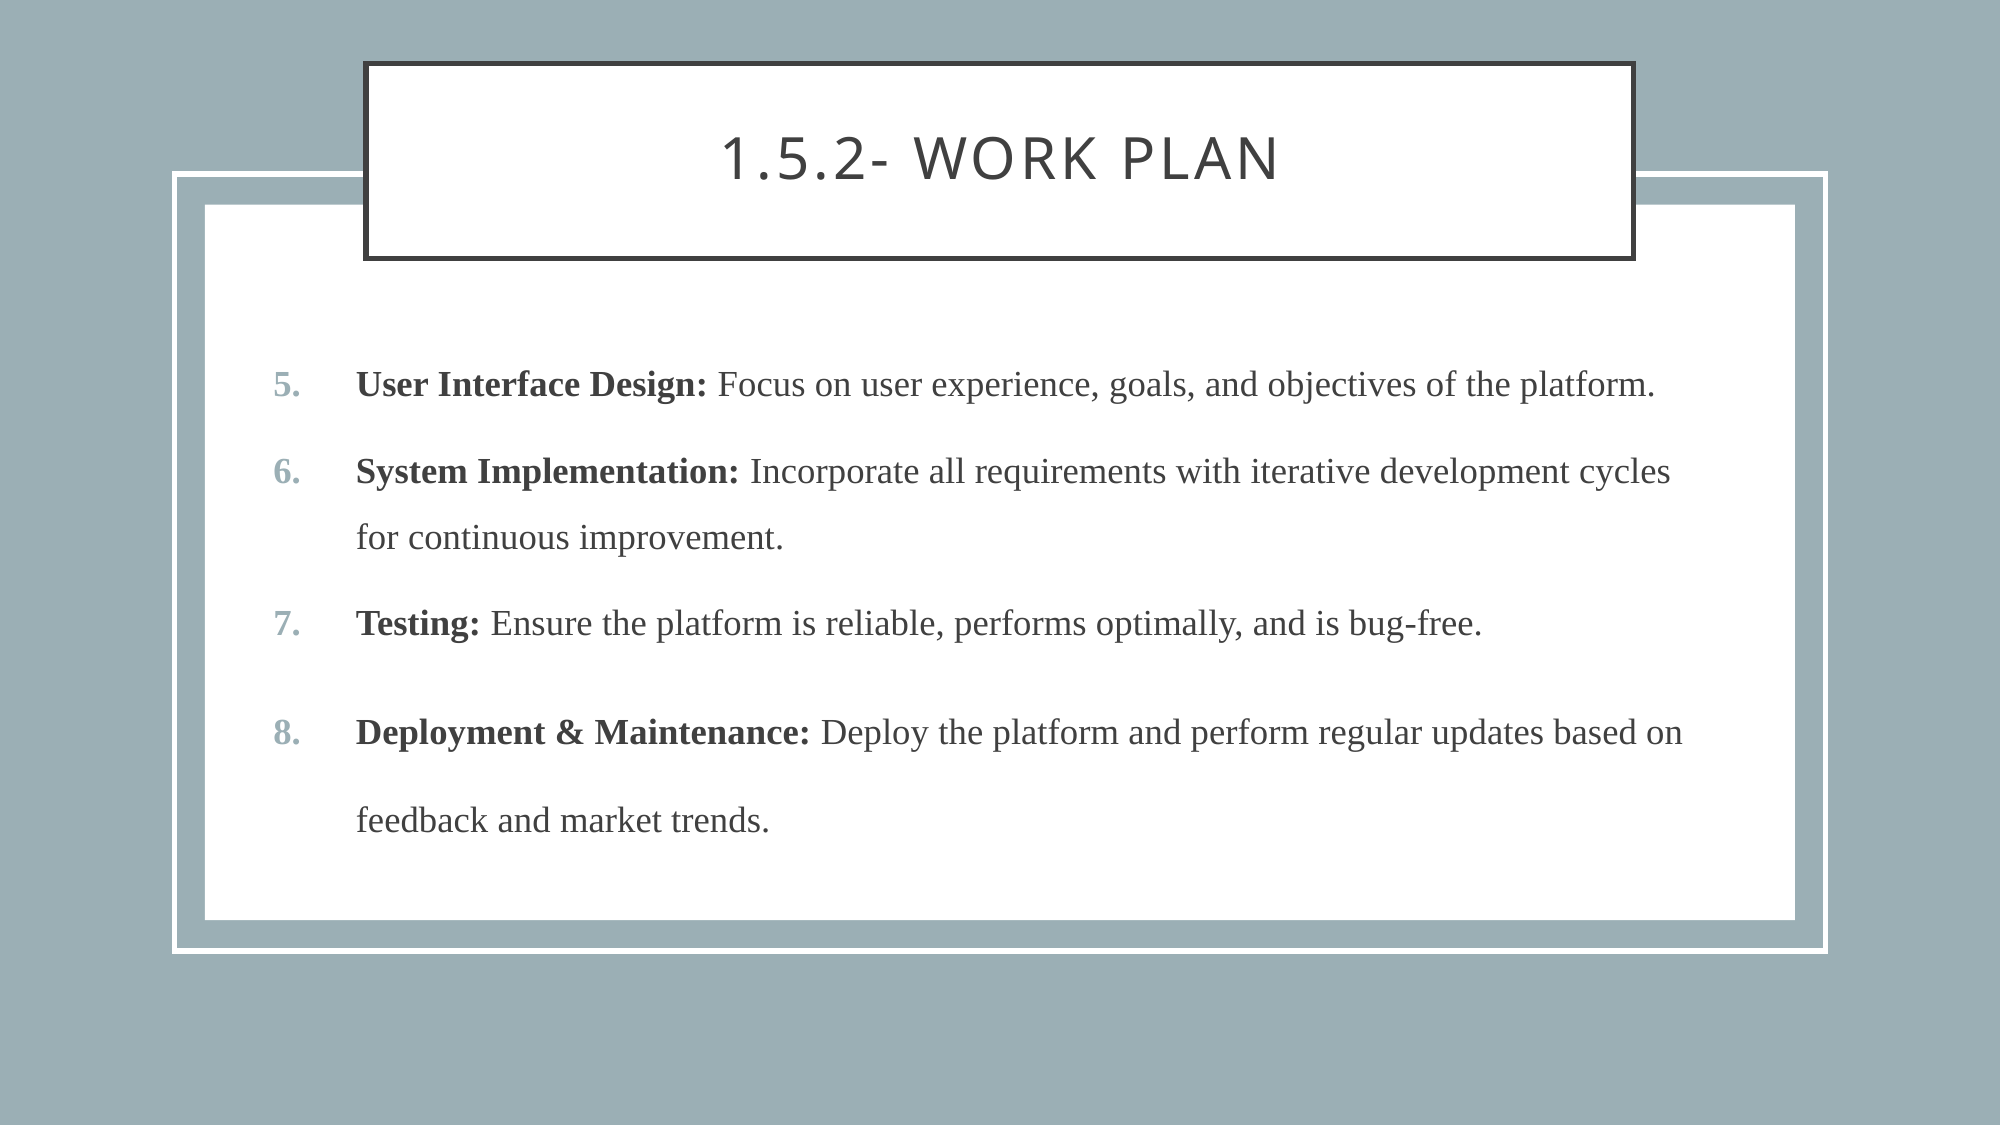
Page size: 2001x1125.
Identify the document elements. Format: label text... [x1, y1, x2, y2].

title 1.5.2- work plan [363, 61, 1636, 261]
text_box [0, 0, 2000, 1125]
list User Interface Design: Focus on user experience, goals, and objectives of the platform. System Implementation: Incorporate all requirements with iterative development cycles for continuous improvement. Testing: Ensure the platform is reliable, performs optimally, and is bug-free. Deployment & Maintenance: Deploy the platform and perform regular updates based on feedback and market trends. [258, 330, 1734, 849]
text_box [173, 173, 1827, 952]
